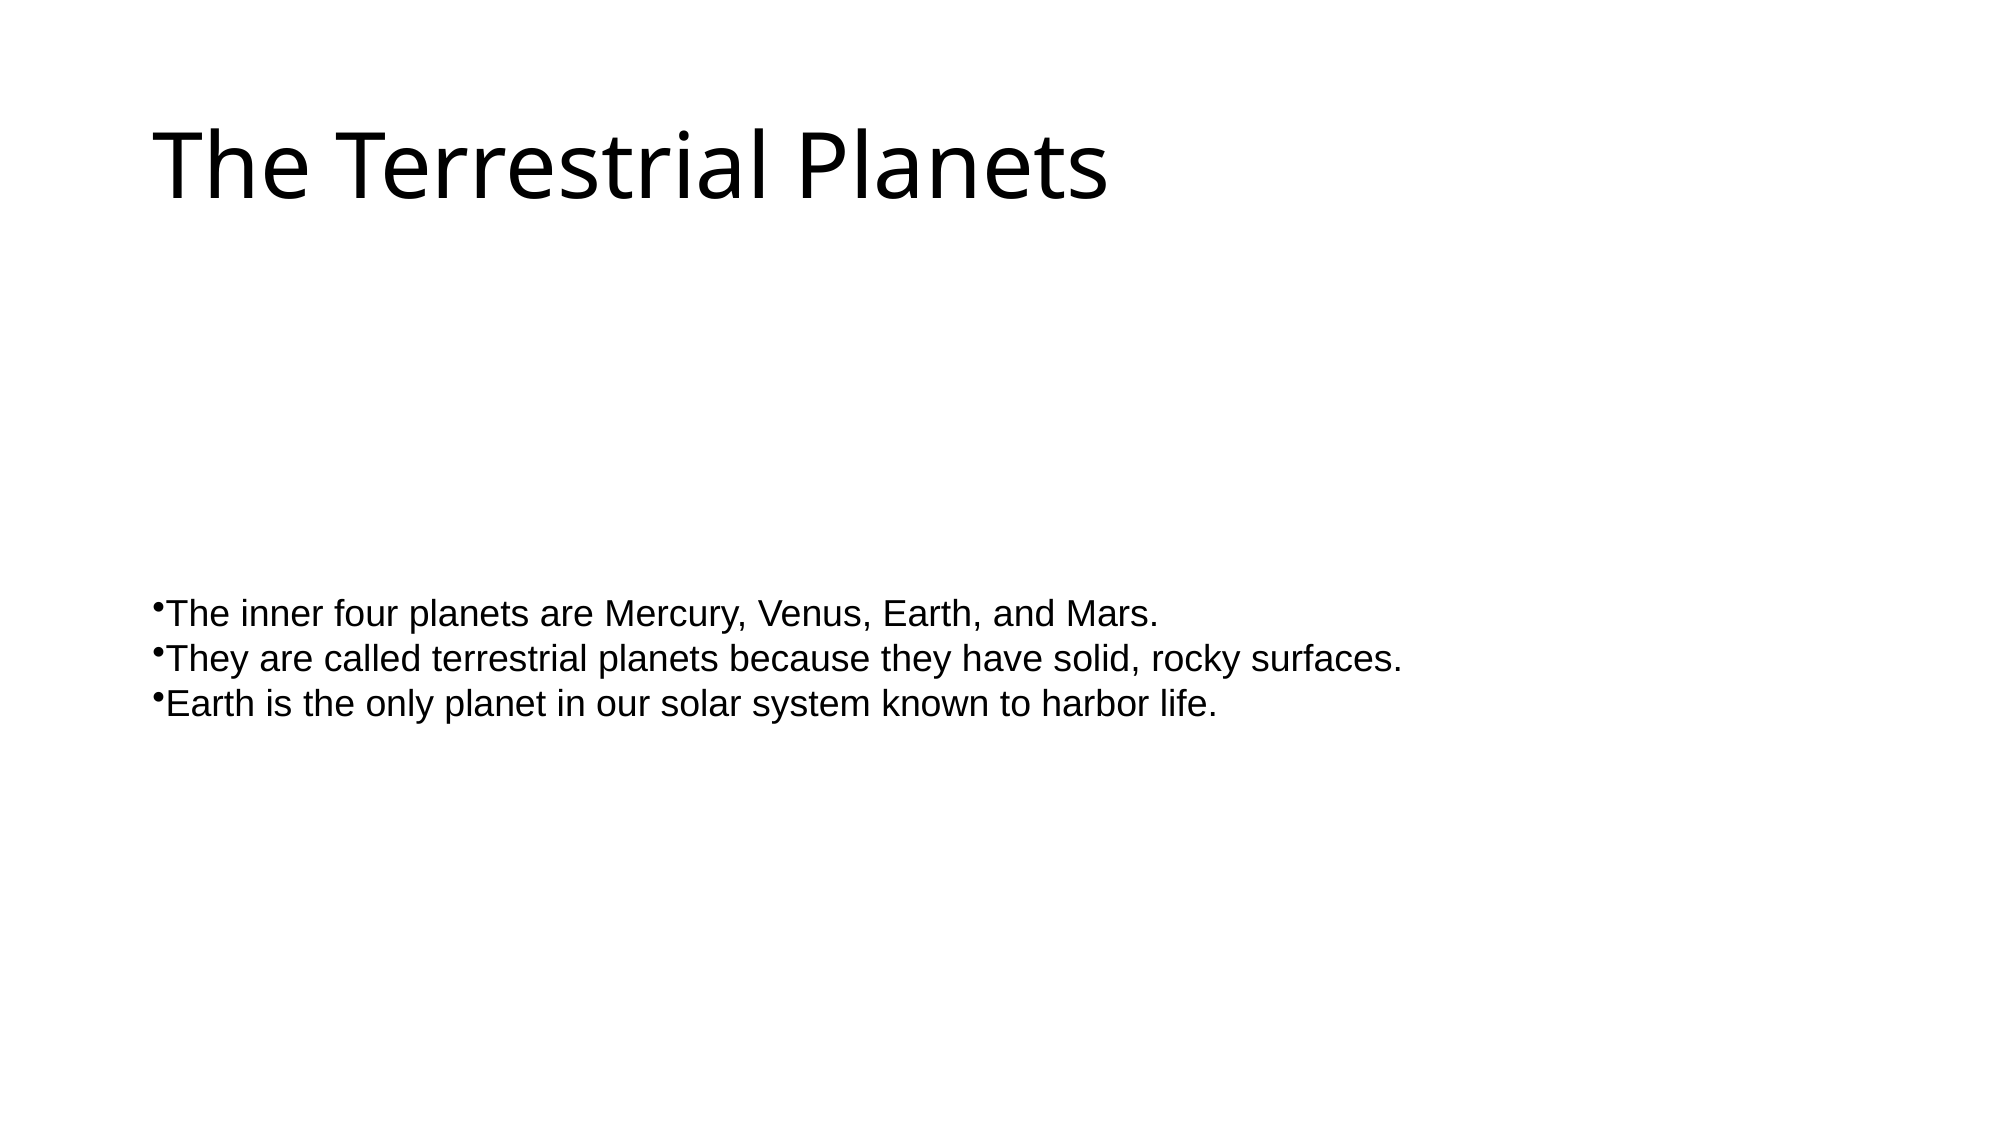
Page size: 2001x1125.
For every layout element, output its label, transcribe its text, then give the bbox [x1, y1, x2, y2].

title The Terrestrial Planets [137, 59, 1863, 278]
list The inner four planets are Mercury, Venus, Earth, and Mars. They are called terrestrial planets because they have solid, rocky surfaces. Earth is the only planet in our solar system known to harbor life. [137, 329, 1863, 983]
